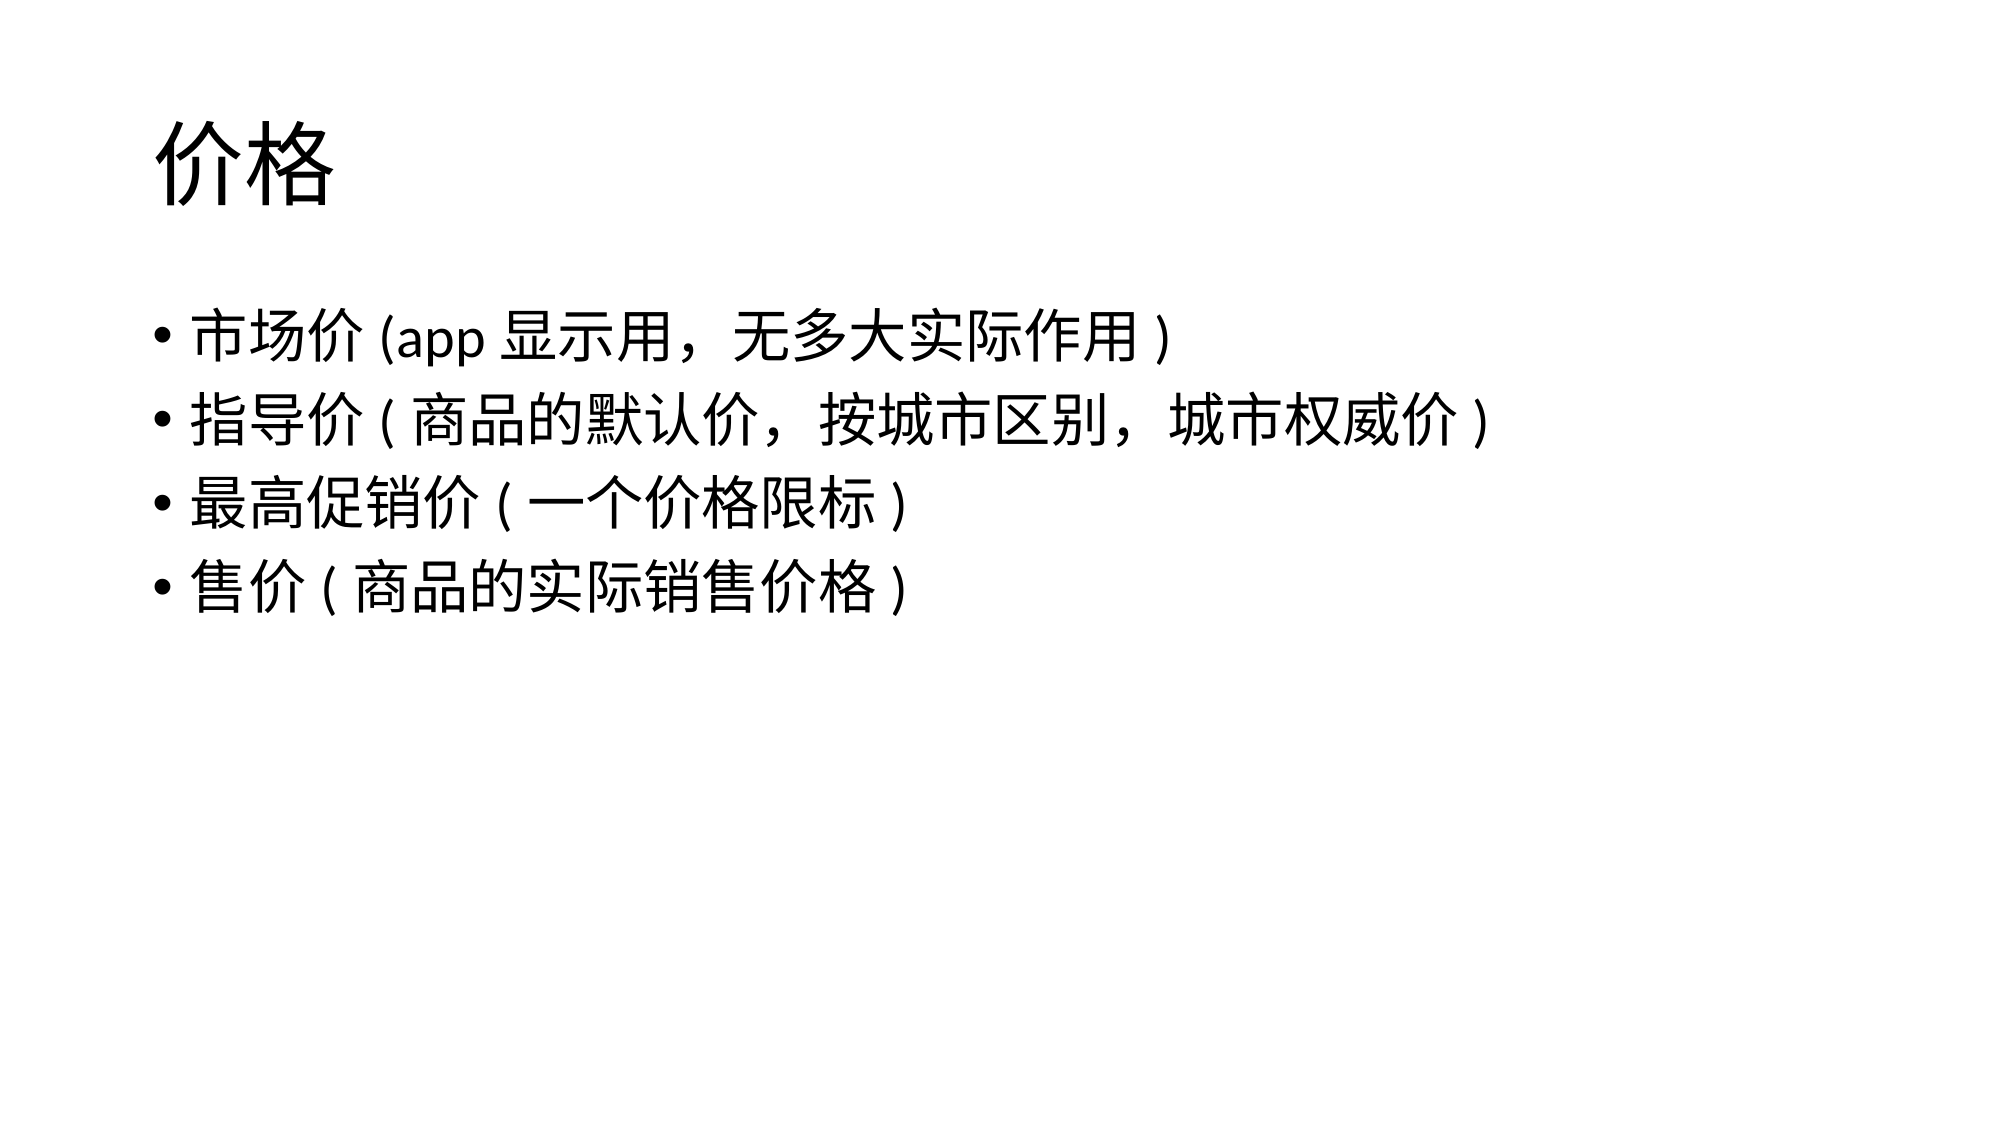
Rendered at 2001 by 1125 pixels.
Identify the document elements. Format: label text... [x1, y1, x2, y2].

list 市场价(app显示用，无多大实际作用) 指导价(商品的默认价，按城市区别，城市权威价) 最高促销价(一个价格限标) 售价(商品的实际销售价格) [137, 299, 1863, 1014]
title 价格 [137, 59, 1863, 278]
